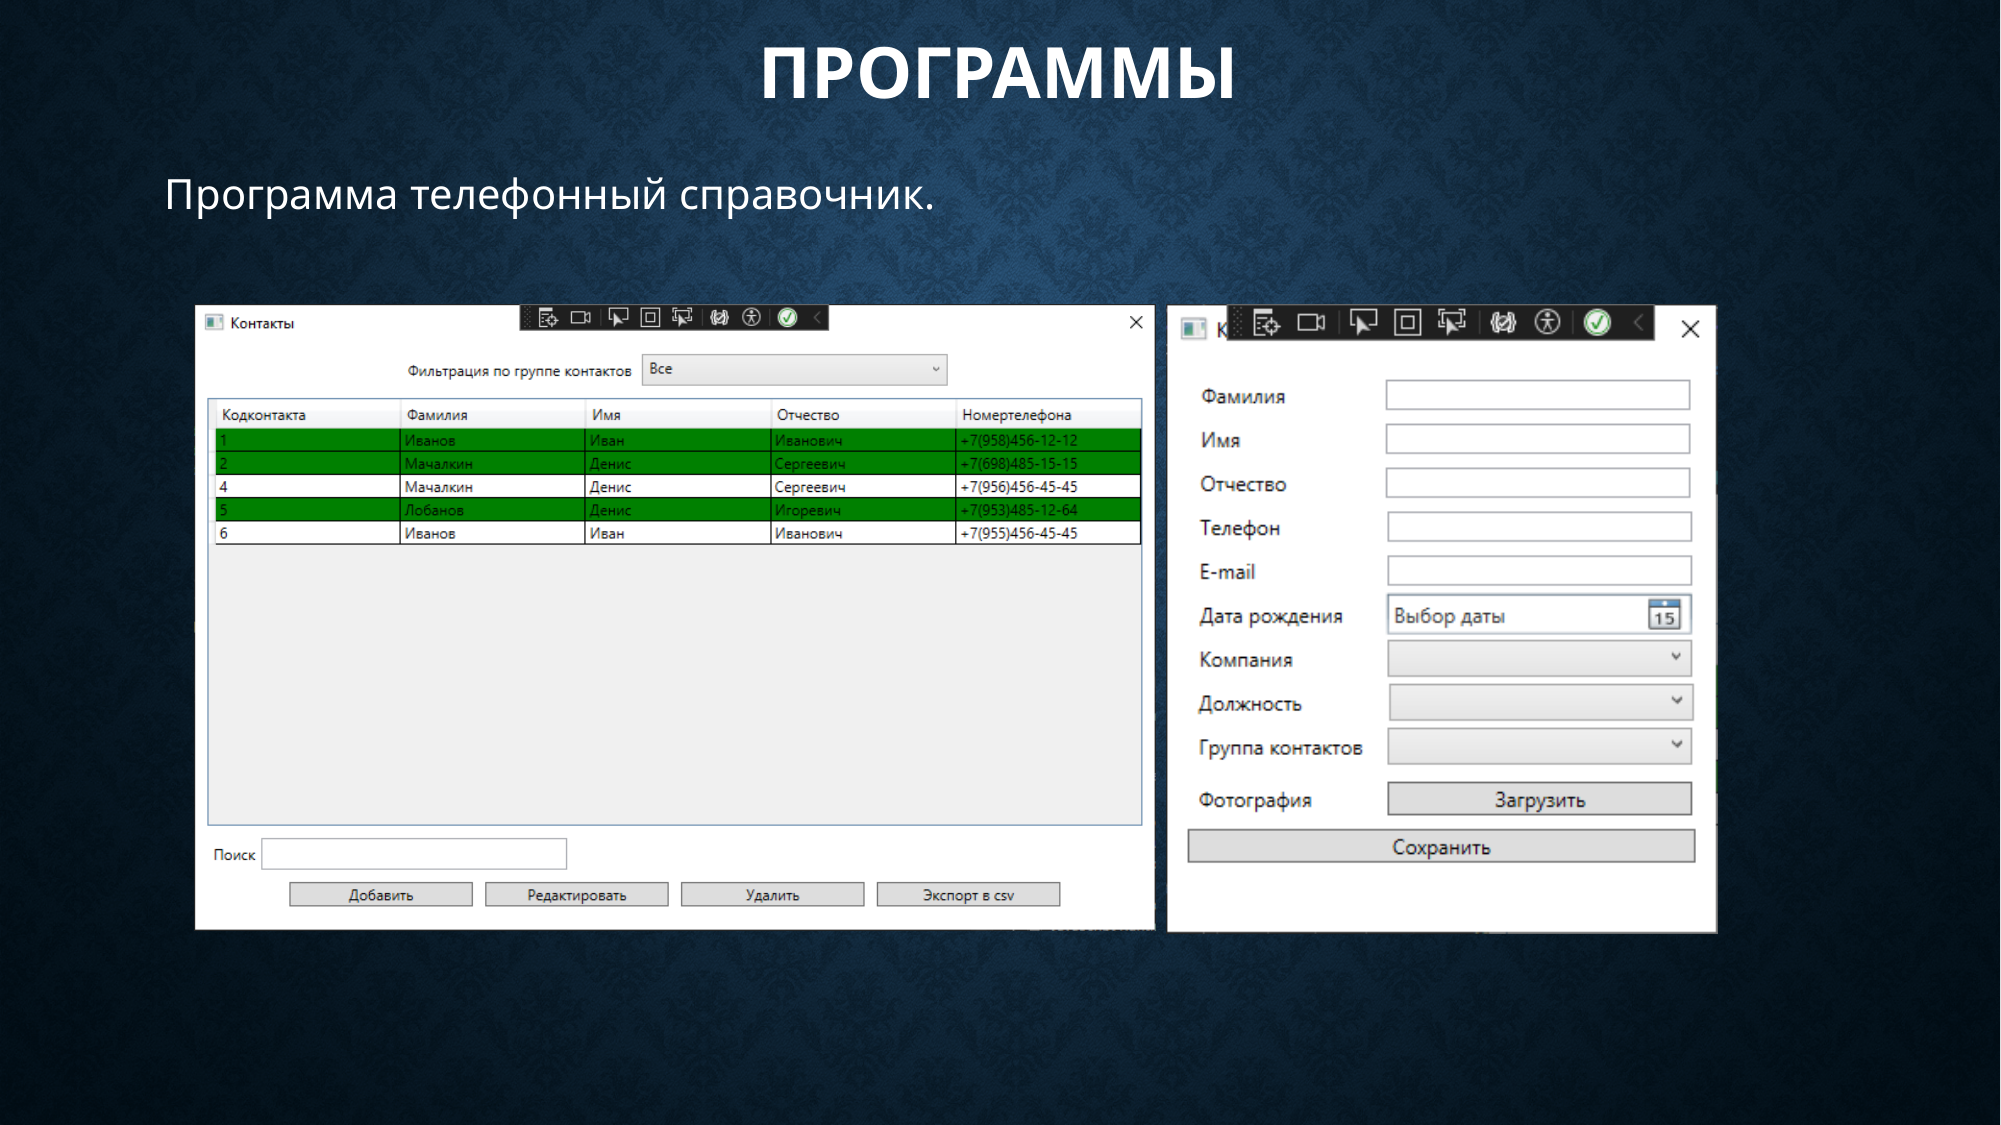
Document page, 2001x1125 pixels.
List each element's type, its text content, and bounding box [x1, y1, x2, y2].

list Программа телефонный справочник. [149, 149, 1849, 1055]
title Программы [149, 29, 1849, 123]
picture [194, 303, 1156, 932]
picture [1166, 303, 1718, 935]
